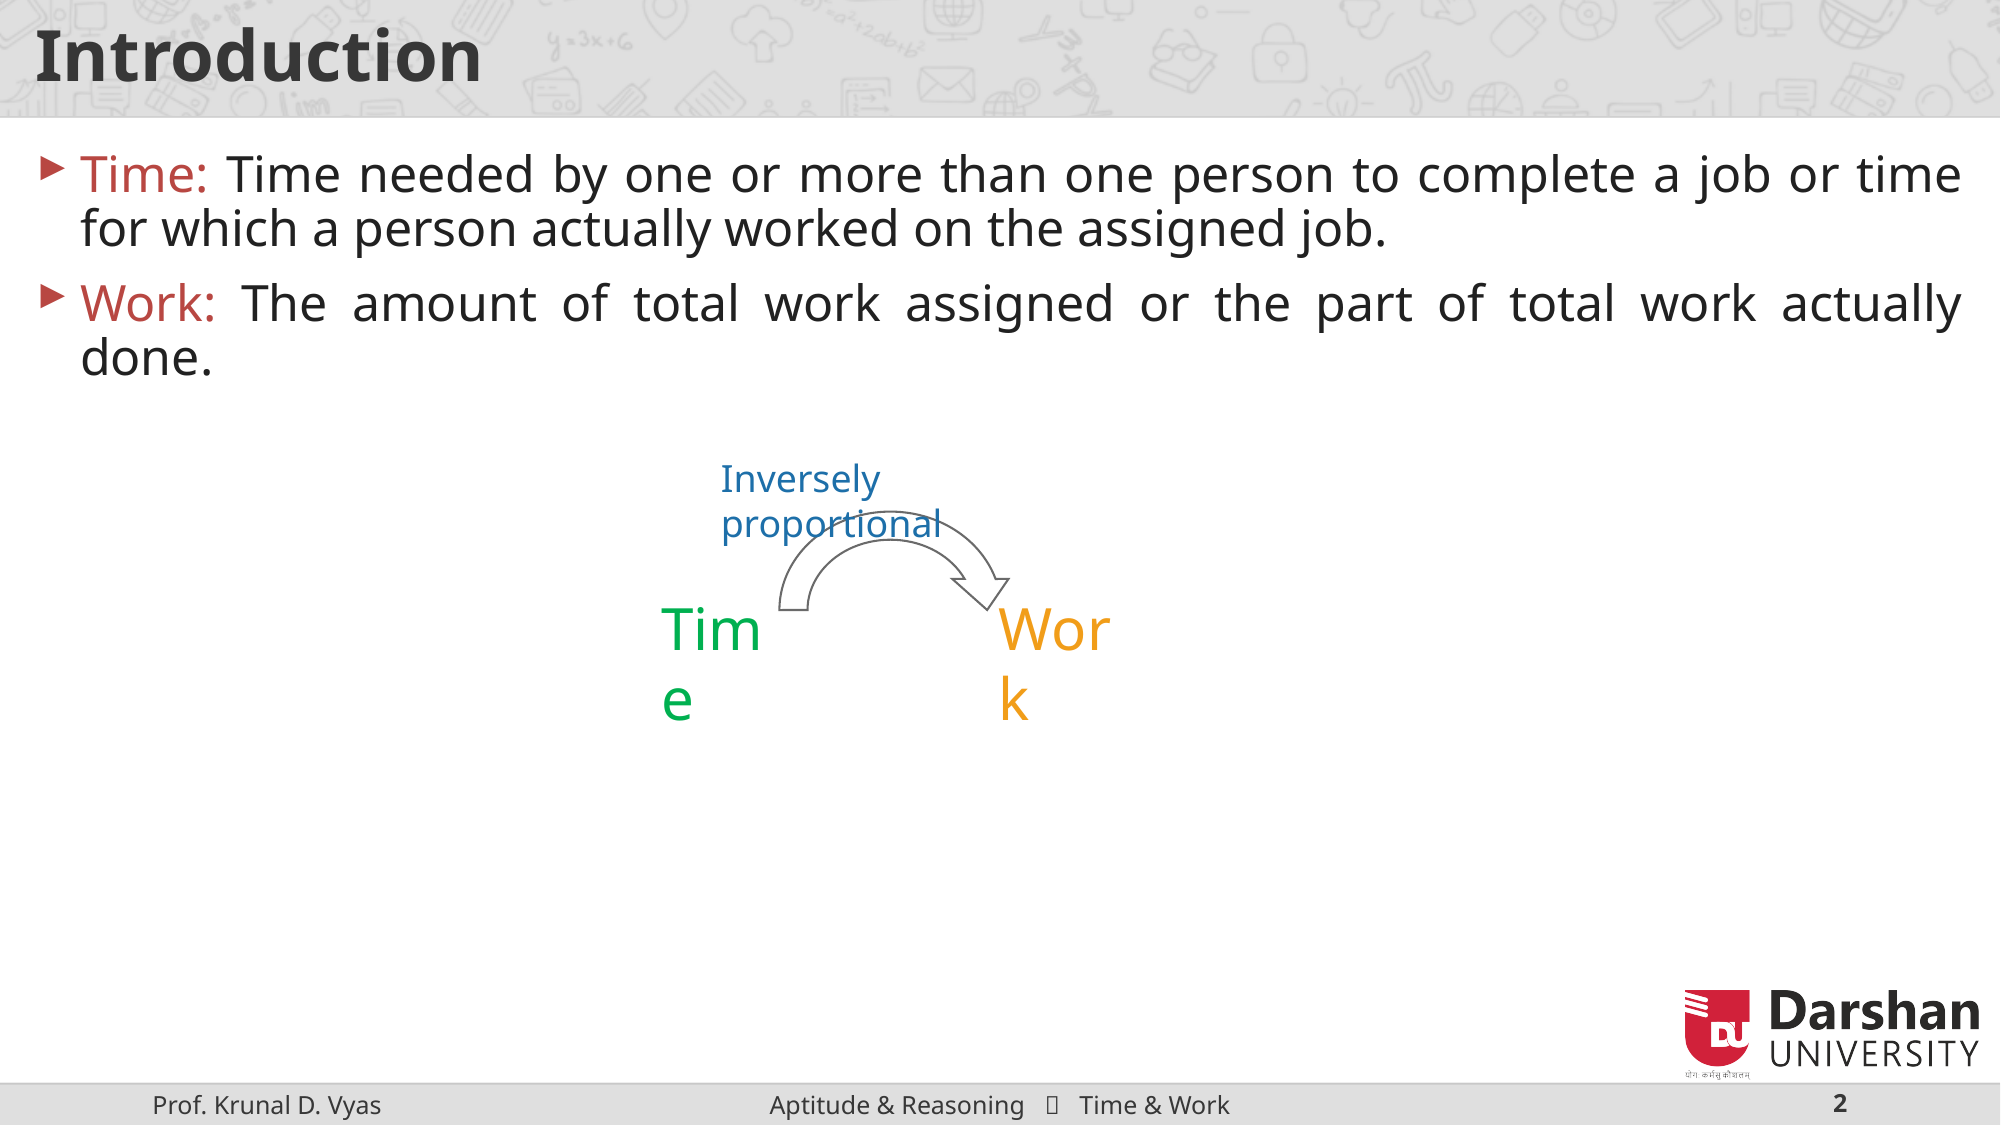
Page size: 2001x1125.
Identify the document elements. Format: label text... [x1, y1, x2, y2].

list Time: Time needed by one or more than one person to complete a job or time for which a person actually worked on the assigned job. Work: The amount of total work assigned or the part of total work actually done. [21, 141, 1979, 372]
text_box Time [646, 585, 810, 740]
text_box [936, 553, 1011, 609]
text_box Inversely proportional [706, 447, 1076, 553]
text_box Work [984, 585, 1147, 740]
picture [1685, 990, 1979, 1080]
title Introduction [0, 0, 2000, 117]
text_box [778, 553, 844, 612]
